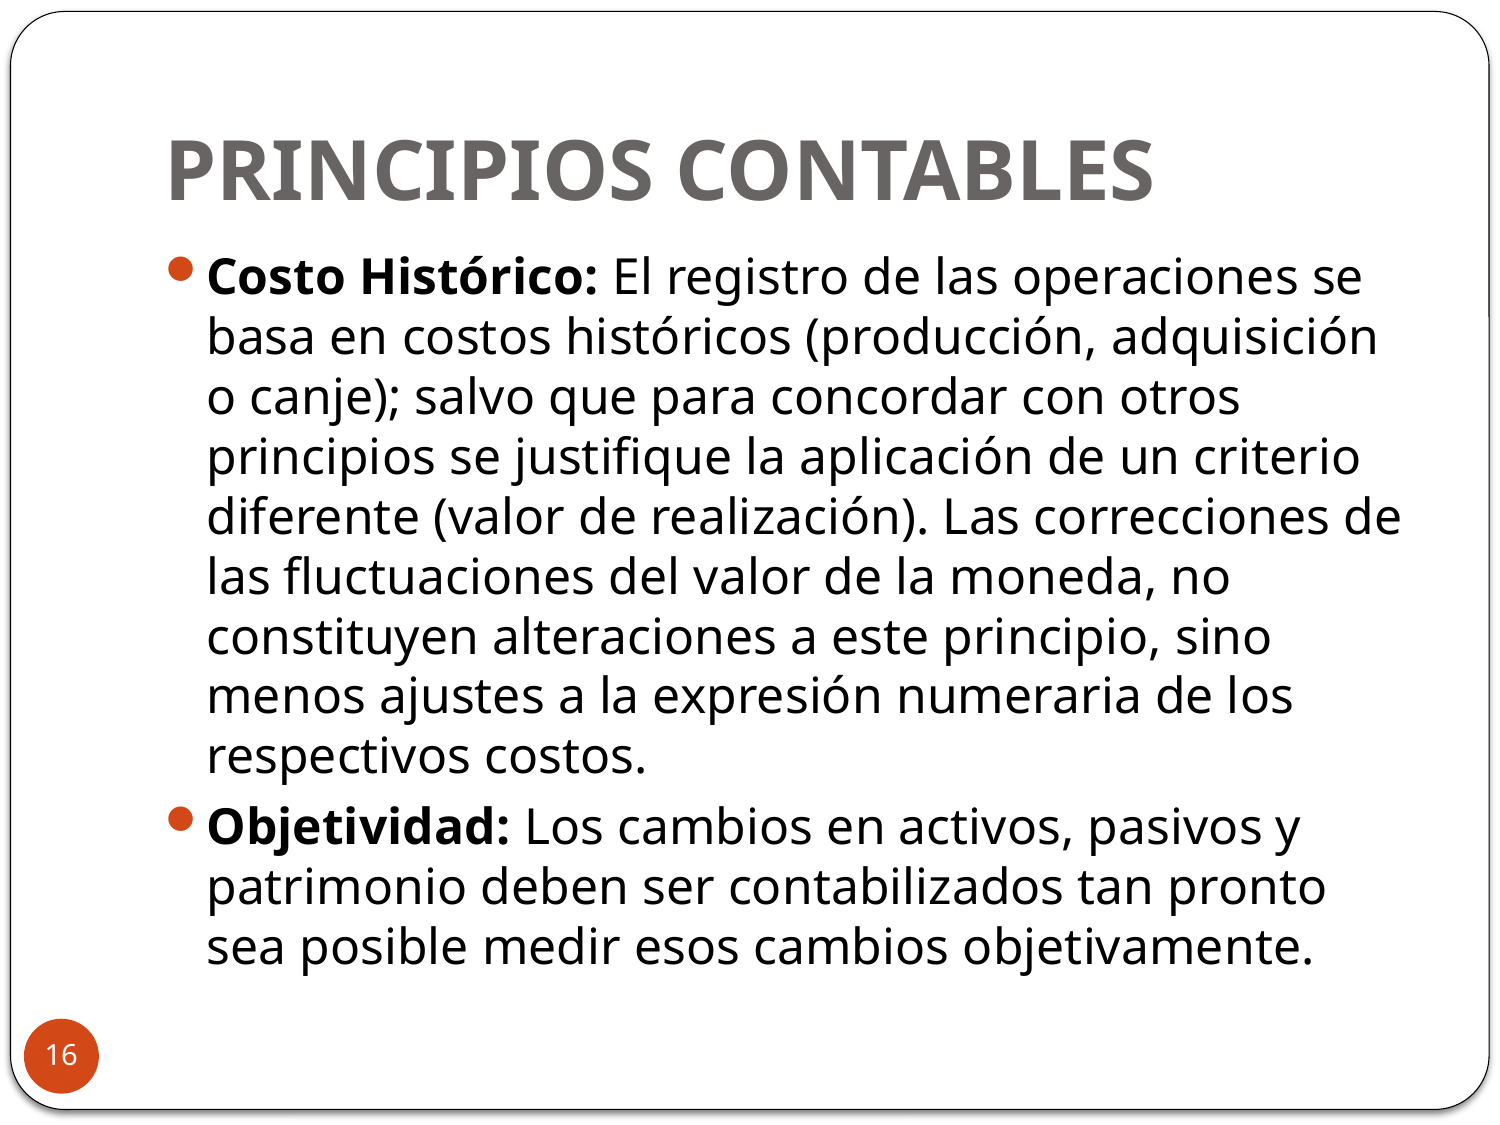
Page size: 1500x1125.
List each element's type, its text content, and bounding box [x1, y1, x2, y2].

list Costo Histórico: El registro de las operaciones se basa en costos históricos (producción, adquisición o canje); salvo que para concordar con otros principios se justifique la aplicación de un criterio diferente (valor de realización). Las correcciones de las fluctuaciones del valor de la moneda, no constituyen alteraciones a este principio, sino menos ajustes a la expresión numeraria de los respectivos costos. Objetividad: Los cambios en activos, pasivos y patrimonio deben ser contabilizados tan pronto sea posible medir esos cambios objetivamente. [150, 237, 1425, 988]
title PRINCIPIOS CONTABLES [150, 45, 1425, 233]
slide_number 16 [23, 1018, 99, 1094]
